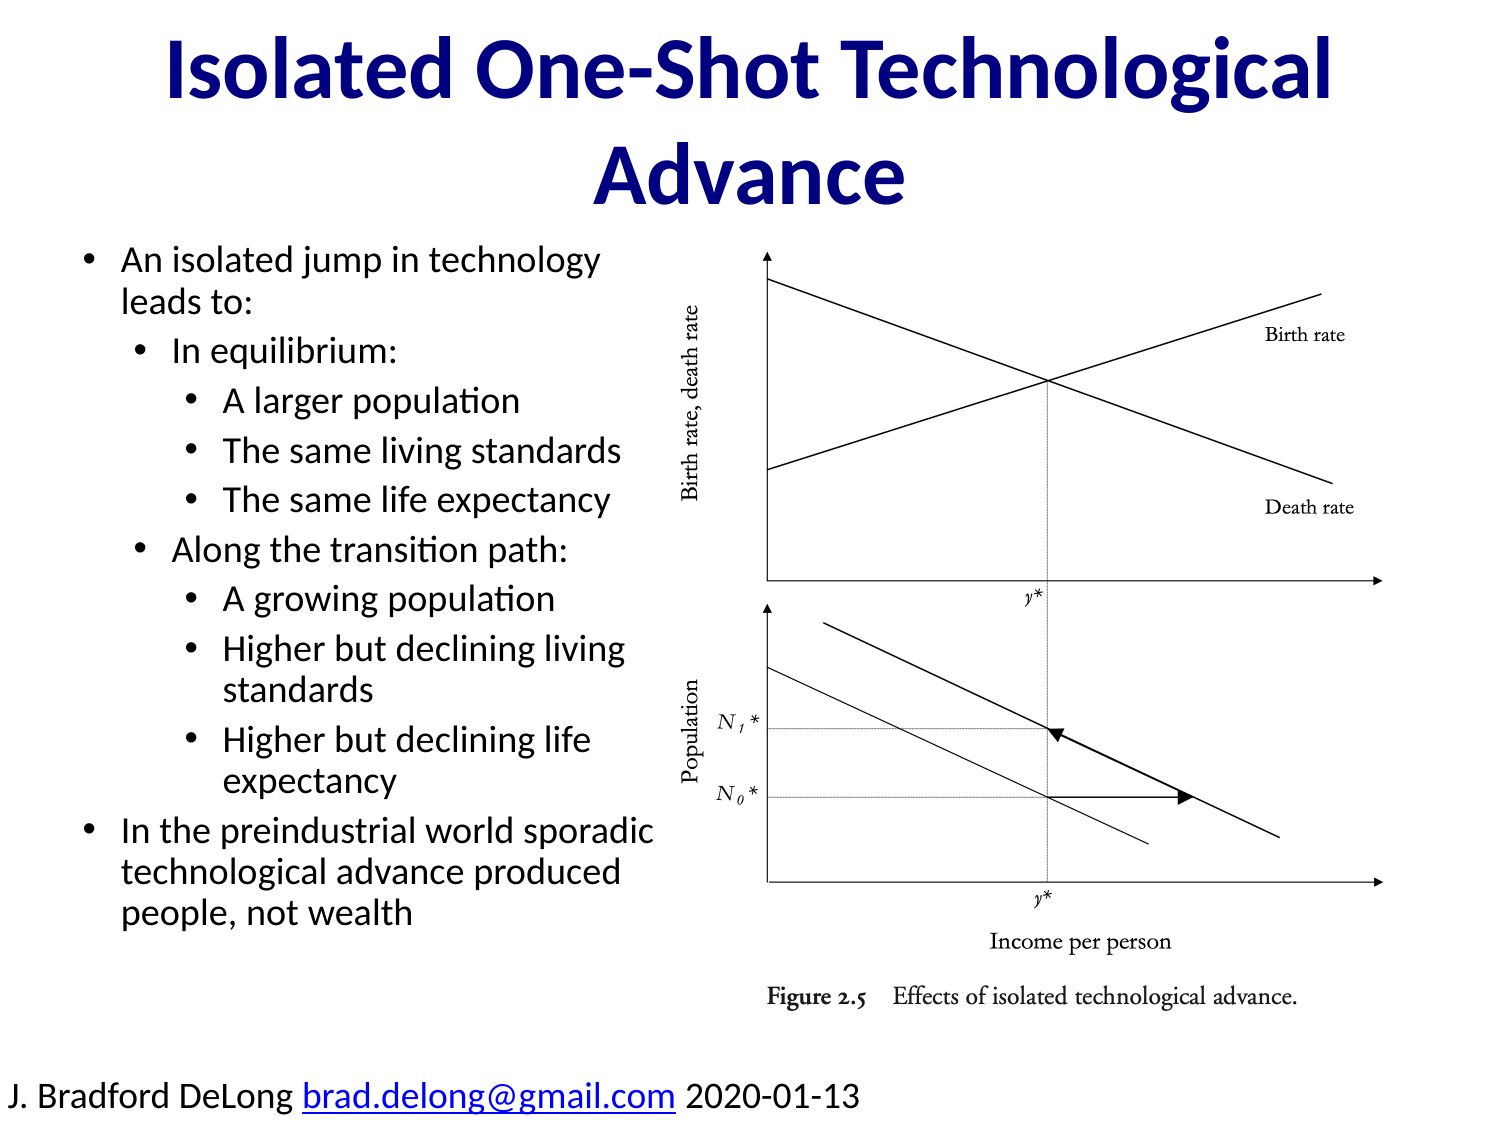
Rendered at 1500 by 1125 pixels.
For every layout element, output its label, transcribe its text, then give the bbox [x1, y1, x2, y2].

title Isolated One-Shot Technological Advance [74, 0, 1426, 232]
list An isolated jump in technology leads to: In equilibrium: A larger population The same living standards The same life expectancy Along the transition path: A growing population Higher but declining living standards Higher but declining life expectancy In the preindustrial world sporadic technological advance produced people, not wealth [74, 232, 667, 1064]
picture [665, 232, 1426, 1017]
text_box J. Bradford DeLong brad.delong@gmail.com 2020-01-13 [0, 1064, 1452, 1124]
